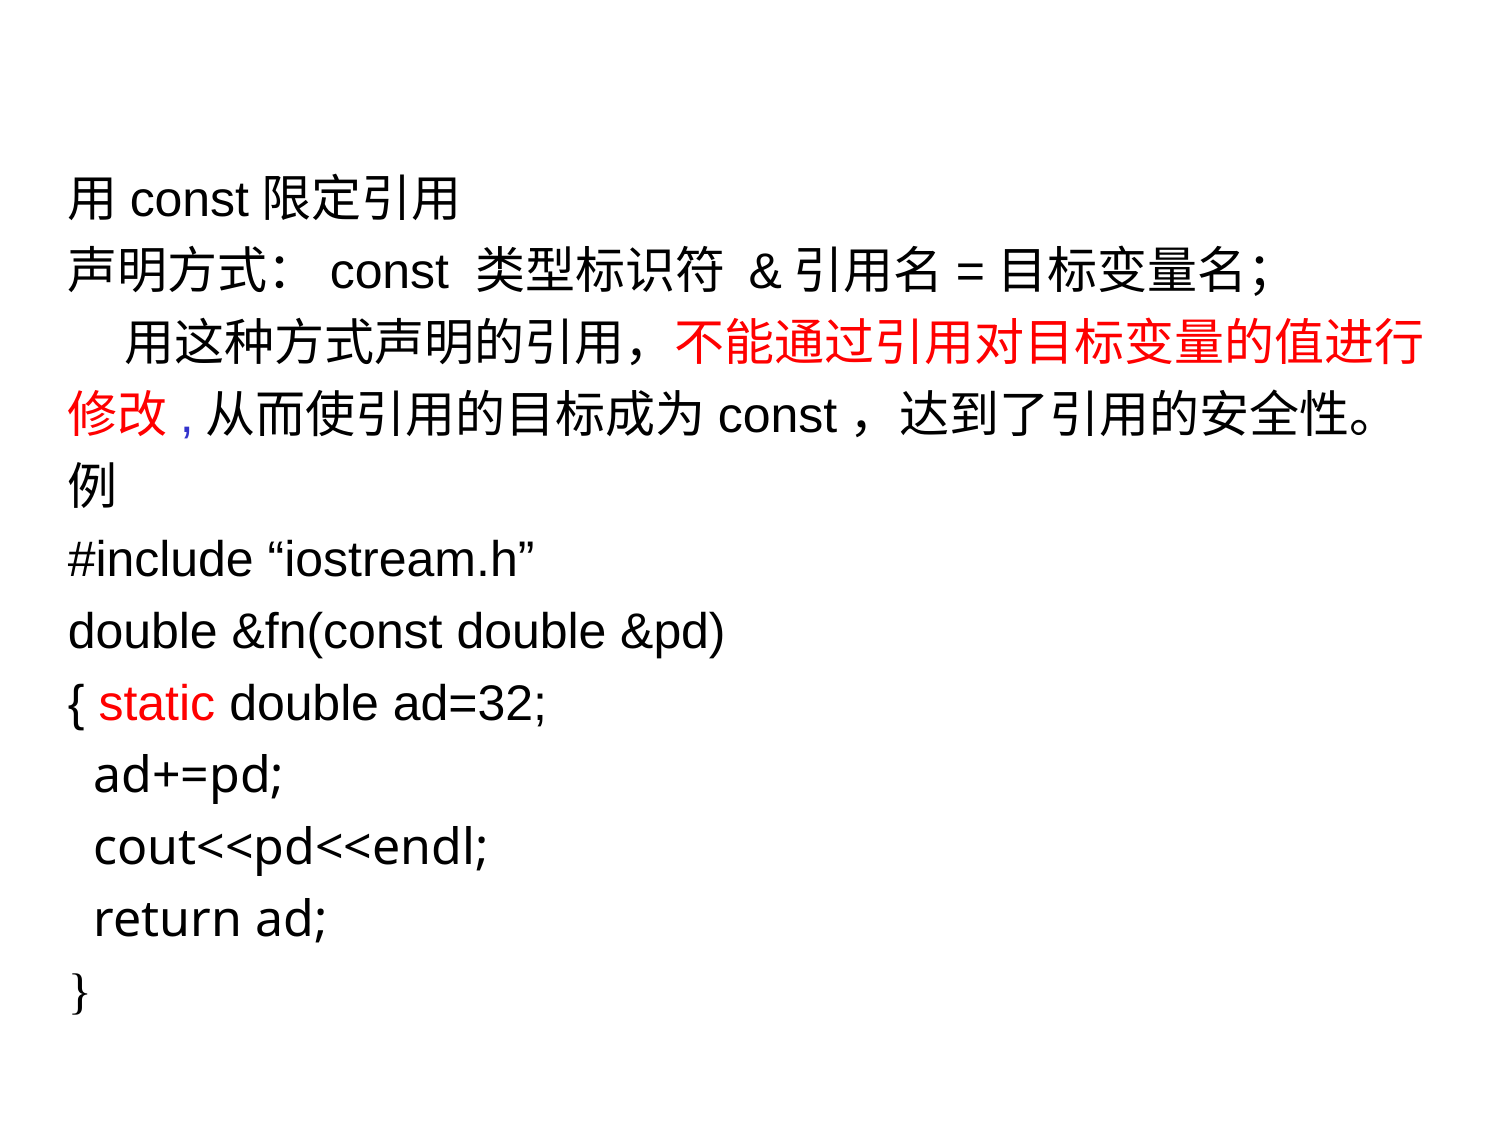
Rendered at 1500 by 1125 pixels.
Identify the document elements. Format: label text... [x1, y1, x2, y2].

text_box 用const限定引用 声明方式：const 类型标识符 &引用名=目标变量名； 用这种方式声明的引用，不能通过引用对目标变量的值进行修改,从而使引用的目标成为const，达到了引用的安全性。 例 #include “iostream.h” double &fn(const double &pd) { static double ad=32; ad+=pd; cout<<pd<<endl; return ad; } [53, 147, 1459, 1026]
